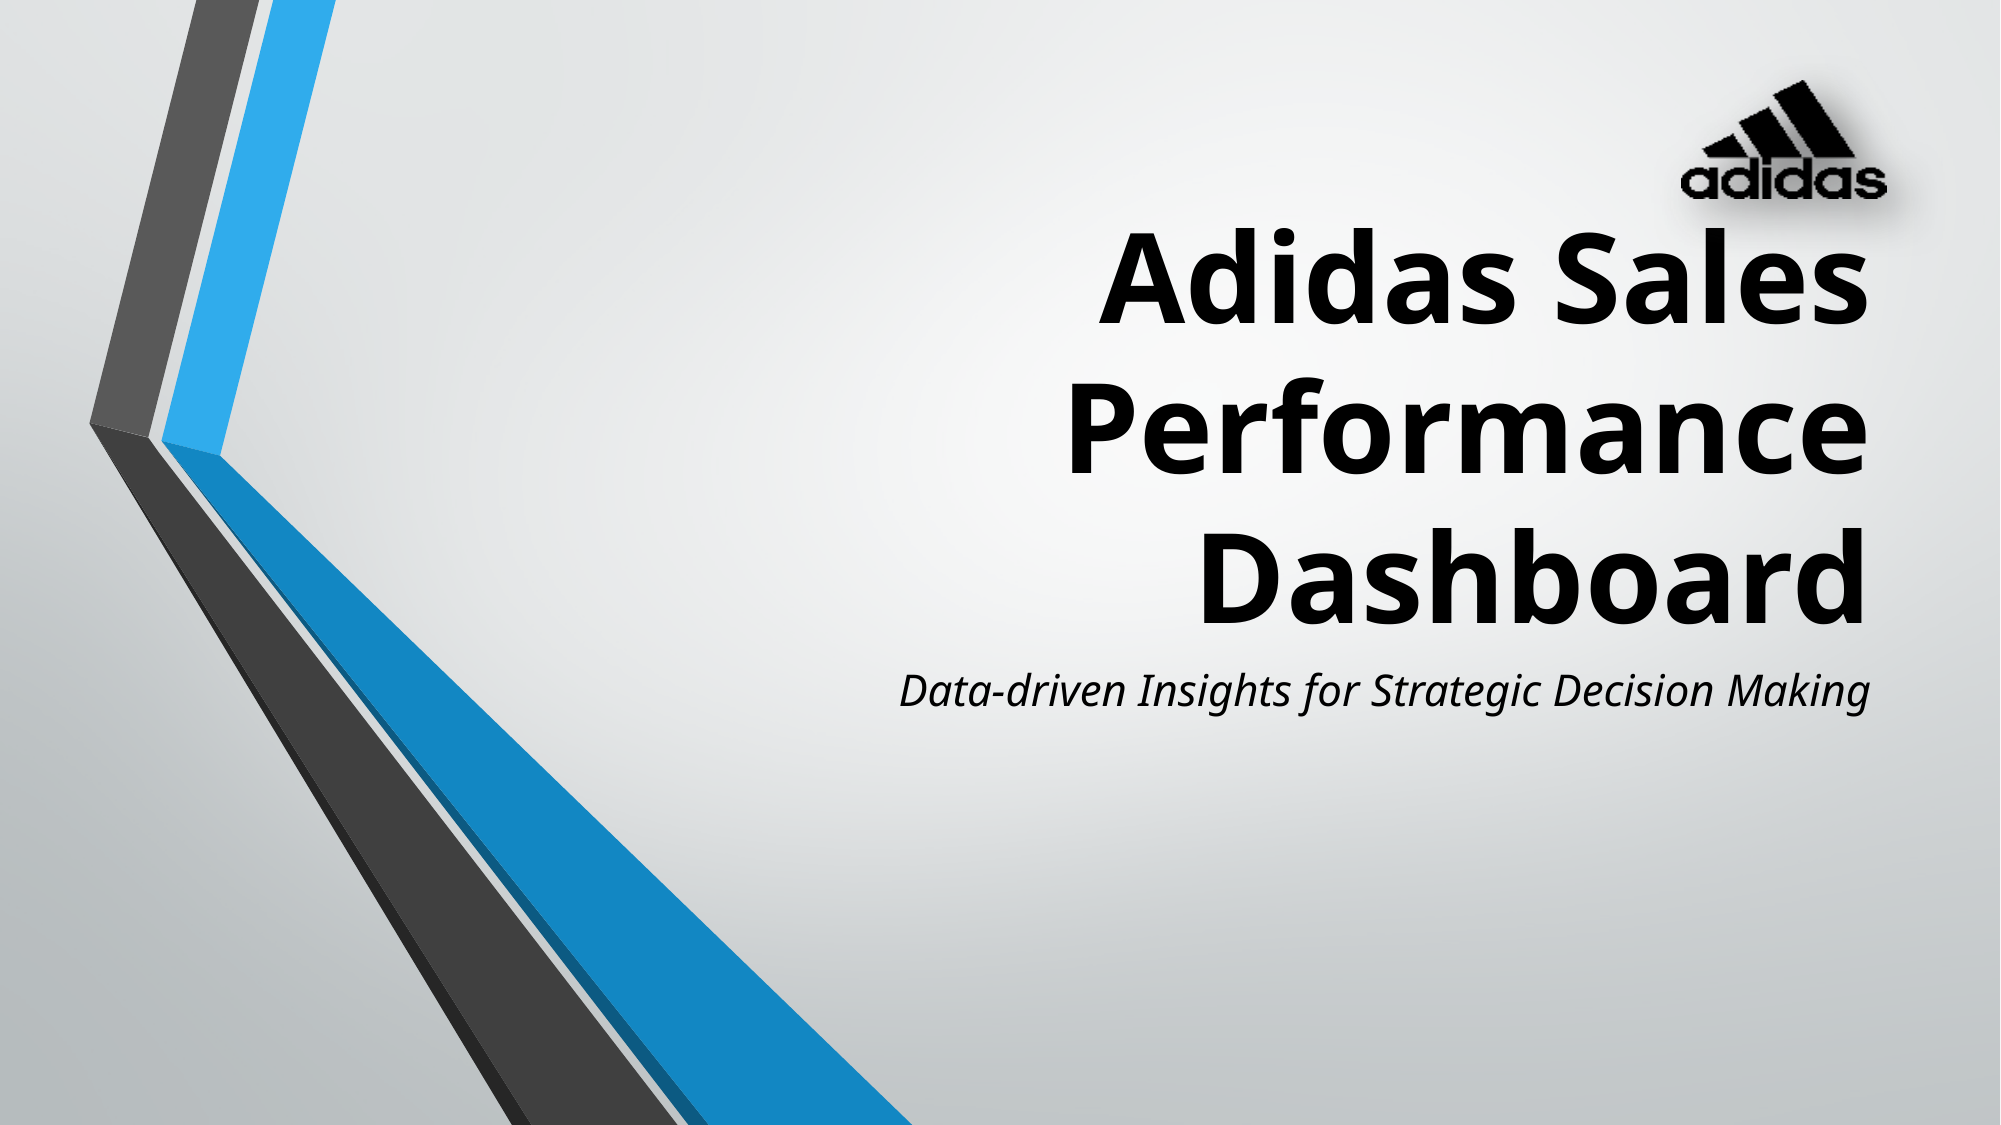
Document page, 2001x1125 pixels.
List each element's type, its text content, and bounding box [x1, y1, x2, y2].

picture [1680, 80, 1888, 199]
title Adidas Sales Performance Dashboard [480, 226, 1887, 656]
subtitle Data-driven Insights for Strategic Decision Making [740, 655, 1887, 884]
